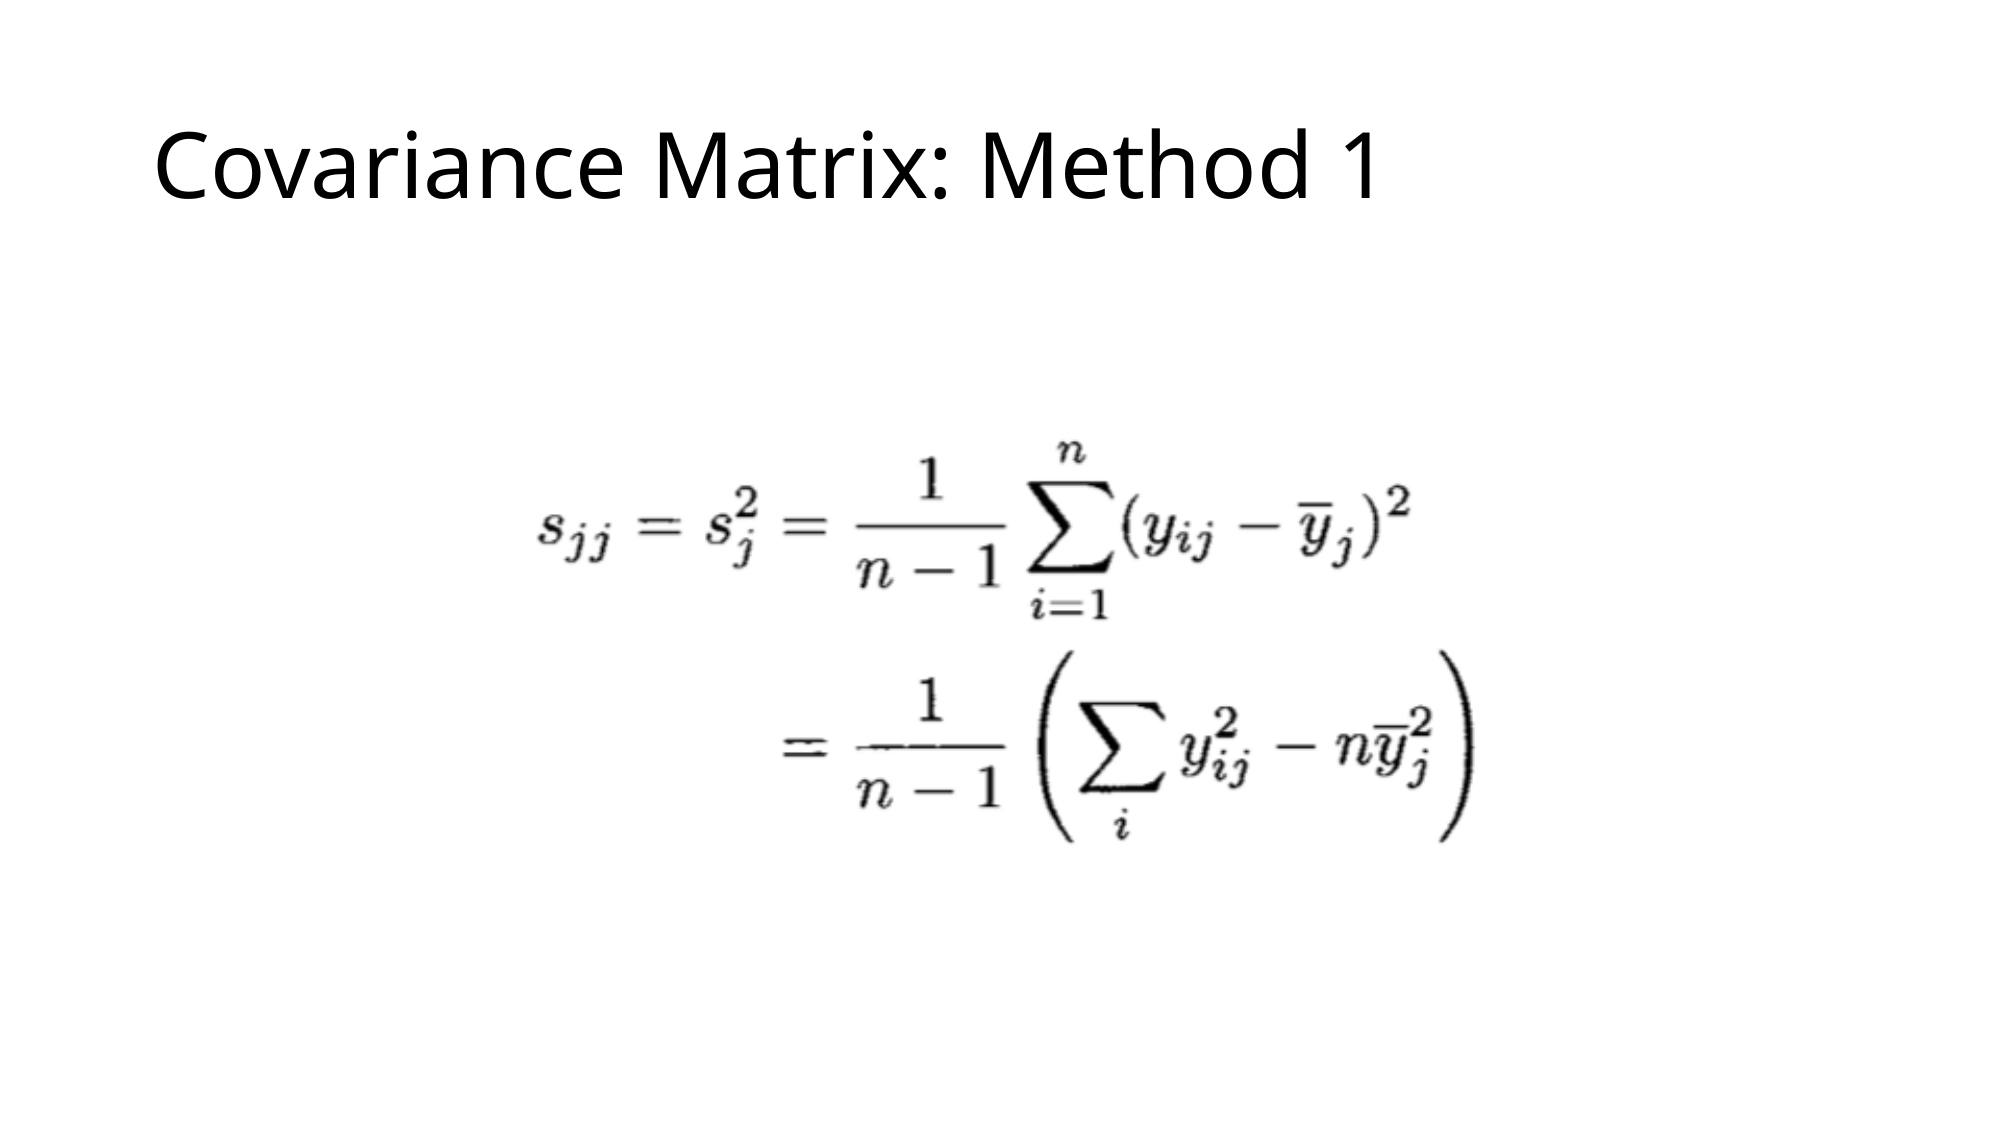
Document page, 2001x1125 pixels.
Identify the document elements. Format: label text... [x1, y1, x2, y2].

picture [502, 390, 1498, 922]
title Covariance Matrix: Method 1 [137, 59, 1863, 278]
